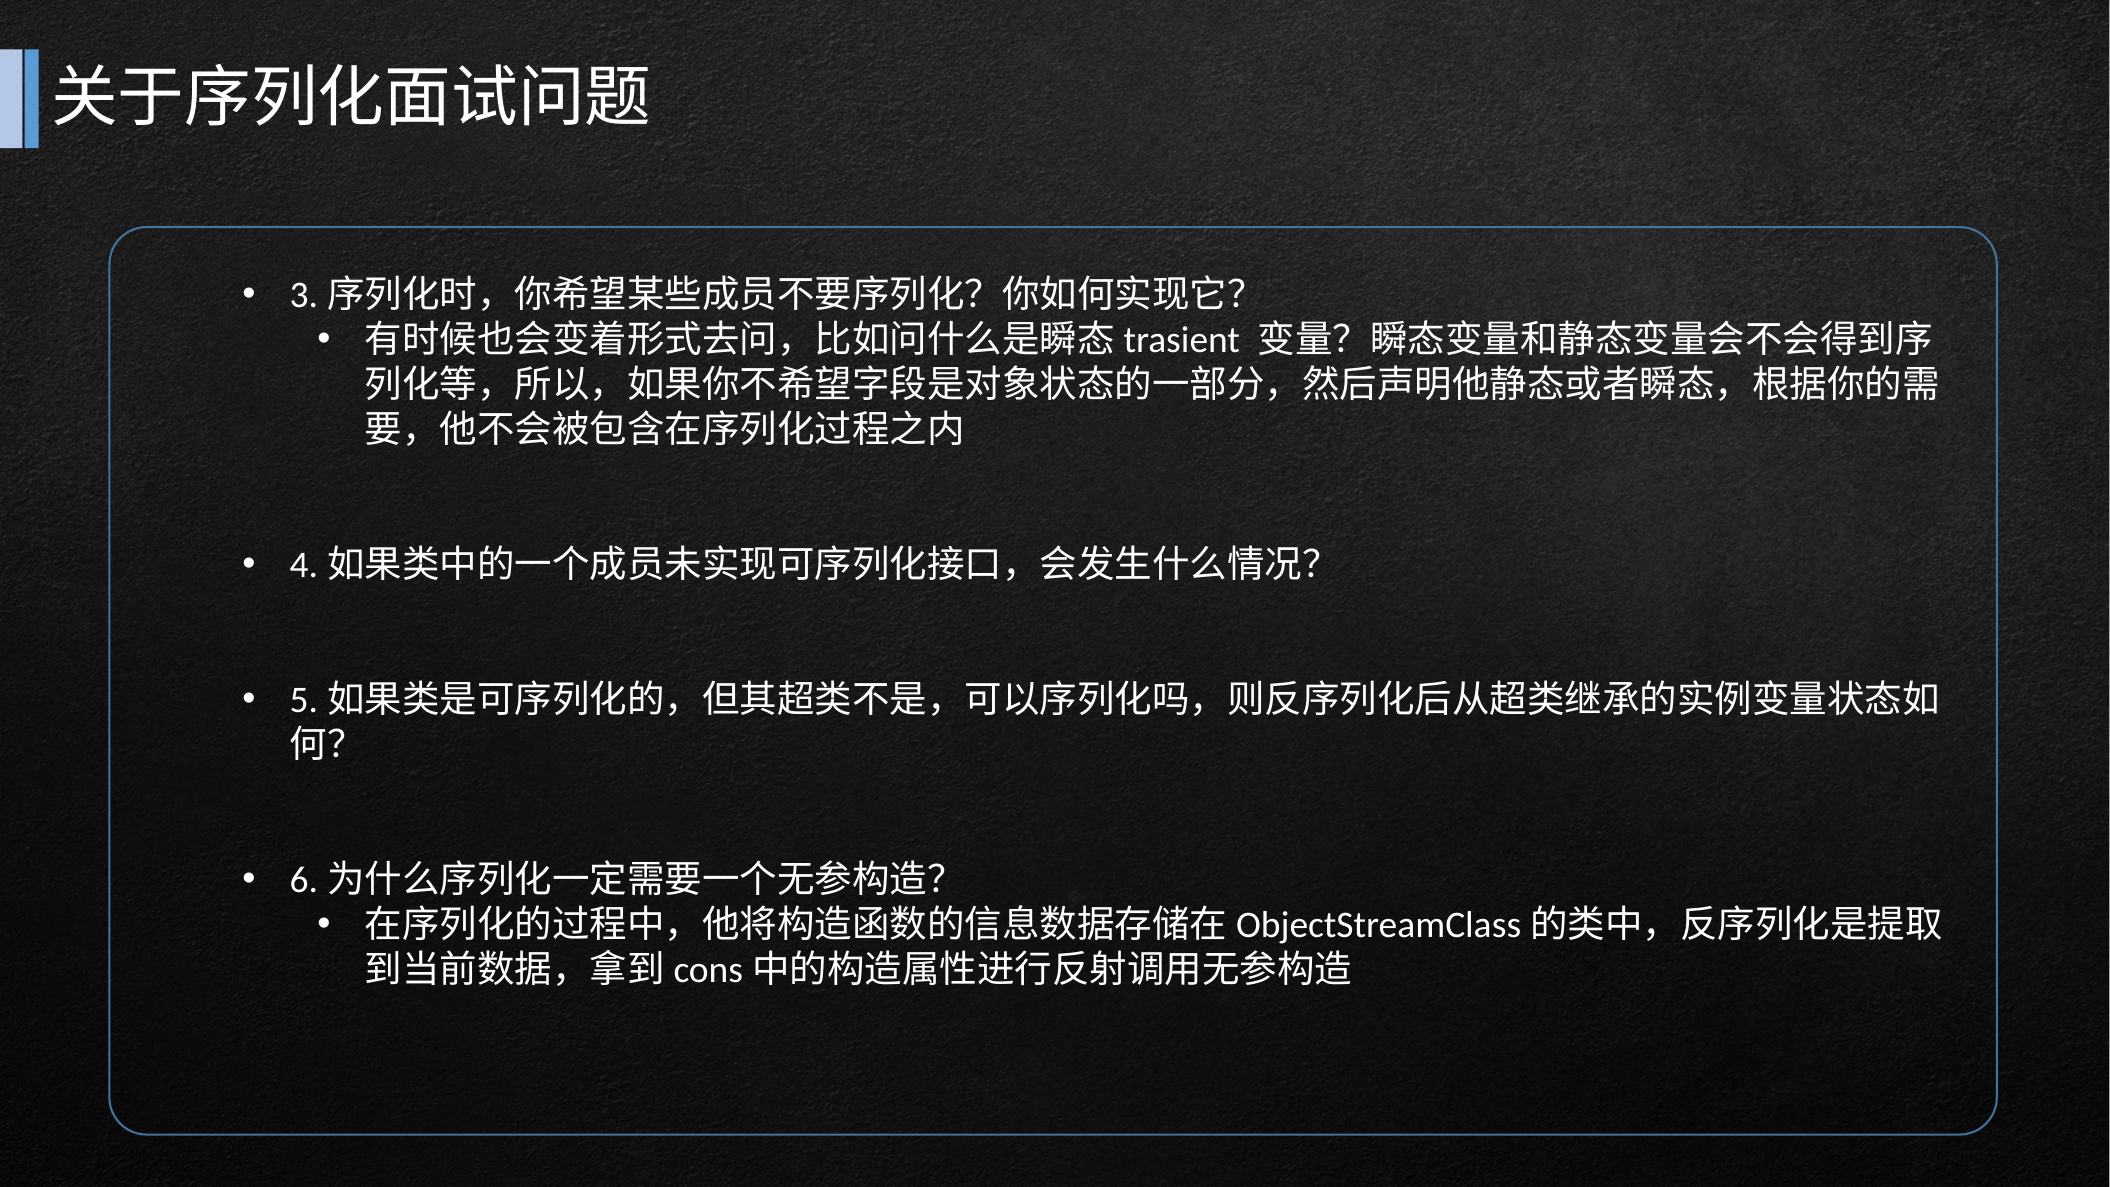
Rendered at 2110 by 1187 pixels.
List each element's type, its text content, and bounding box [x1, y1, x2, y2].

picture [0, 0, 2110, 1187]
text_box [108, 225, 1998, 1136]
text_box 3.序列化时，你希望某些成员不要序列化？你如何实现它？ 有时候也会变着形式去问，比如问什么是瞬态trasient 变量？瞬态变量和静态变量会不会得到序列化等，所以，如果你不希望字段是对象状态的一部分，然后声明他静态或者瞬态，根据你的需要，他不会被包含在序列化过程之内 4.如果类中的一个成员未实现可序列化接口，会发生什么情况？ 5.如果类是可序列化的，但其超类不是，可以序列化吗，则反序列化后从超类继承的实例变量状态如何？ 6.为什么序列化一定需要一个无参构造？ 在序列化的过程中，他将构造函数的信息数据存储在ObjectStreamClass的类中，反序列化是提取到当前数据，拿到cons中的构造属性进行反射调用无参构造 [227, 262, 1970, 1133]
title 关于序列化面试问题 [36, 48, 2014, 150]
